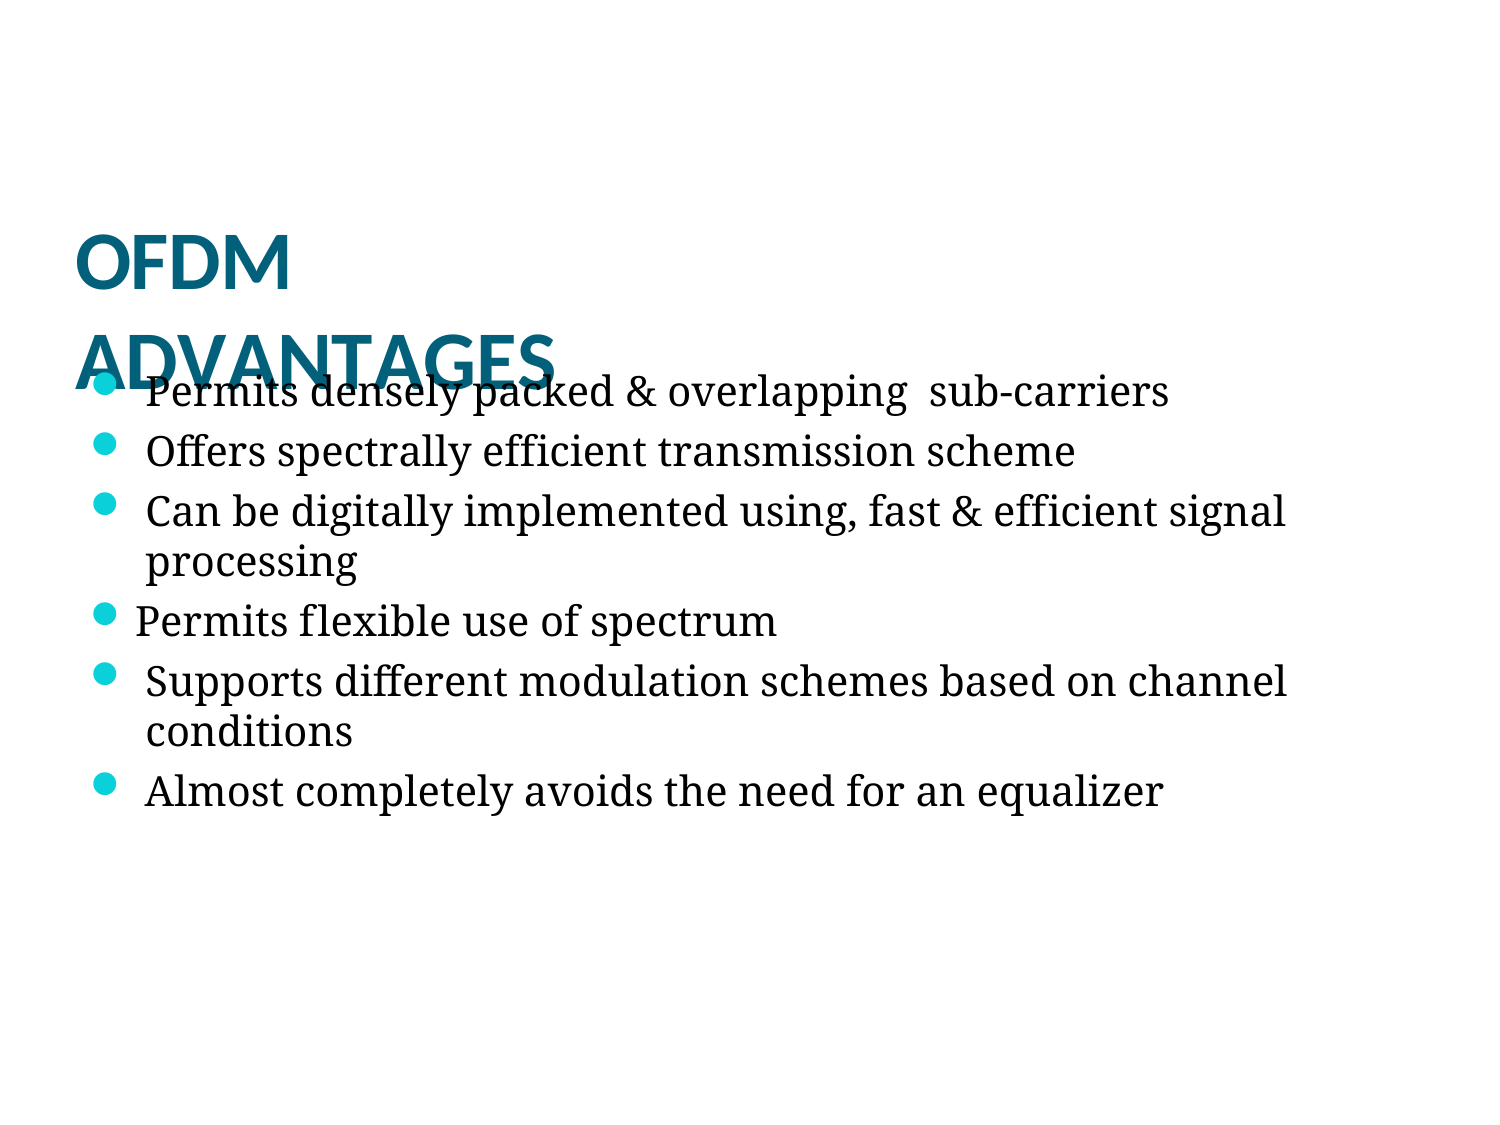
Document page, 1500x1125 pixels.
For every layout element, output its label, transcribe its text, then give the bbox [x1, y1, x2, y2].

text_box Permits densely packed & overlapping sub-carriers Offers spectrally efficient transmission scheme Can be digitally implemented using, fast & efficient signal processing Permits flexible use of spectrum Supports different modulation schemes based on channel conditions Almost completely avoids the need for an equalizer [87, 364, 1383, 815]
text_box OFDM ADVANTAGES [72, 206, 784, 407]
